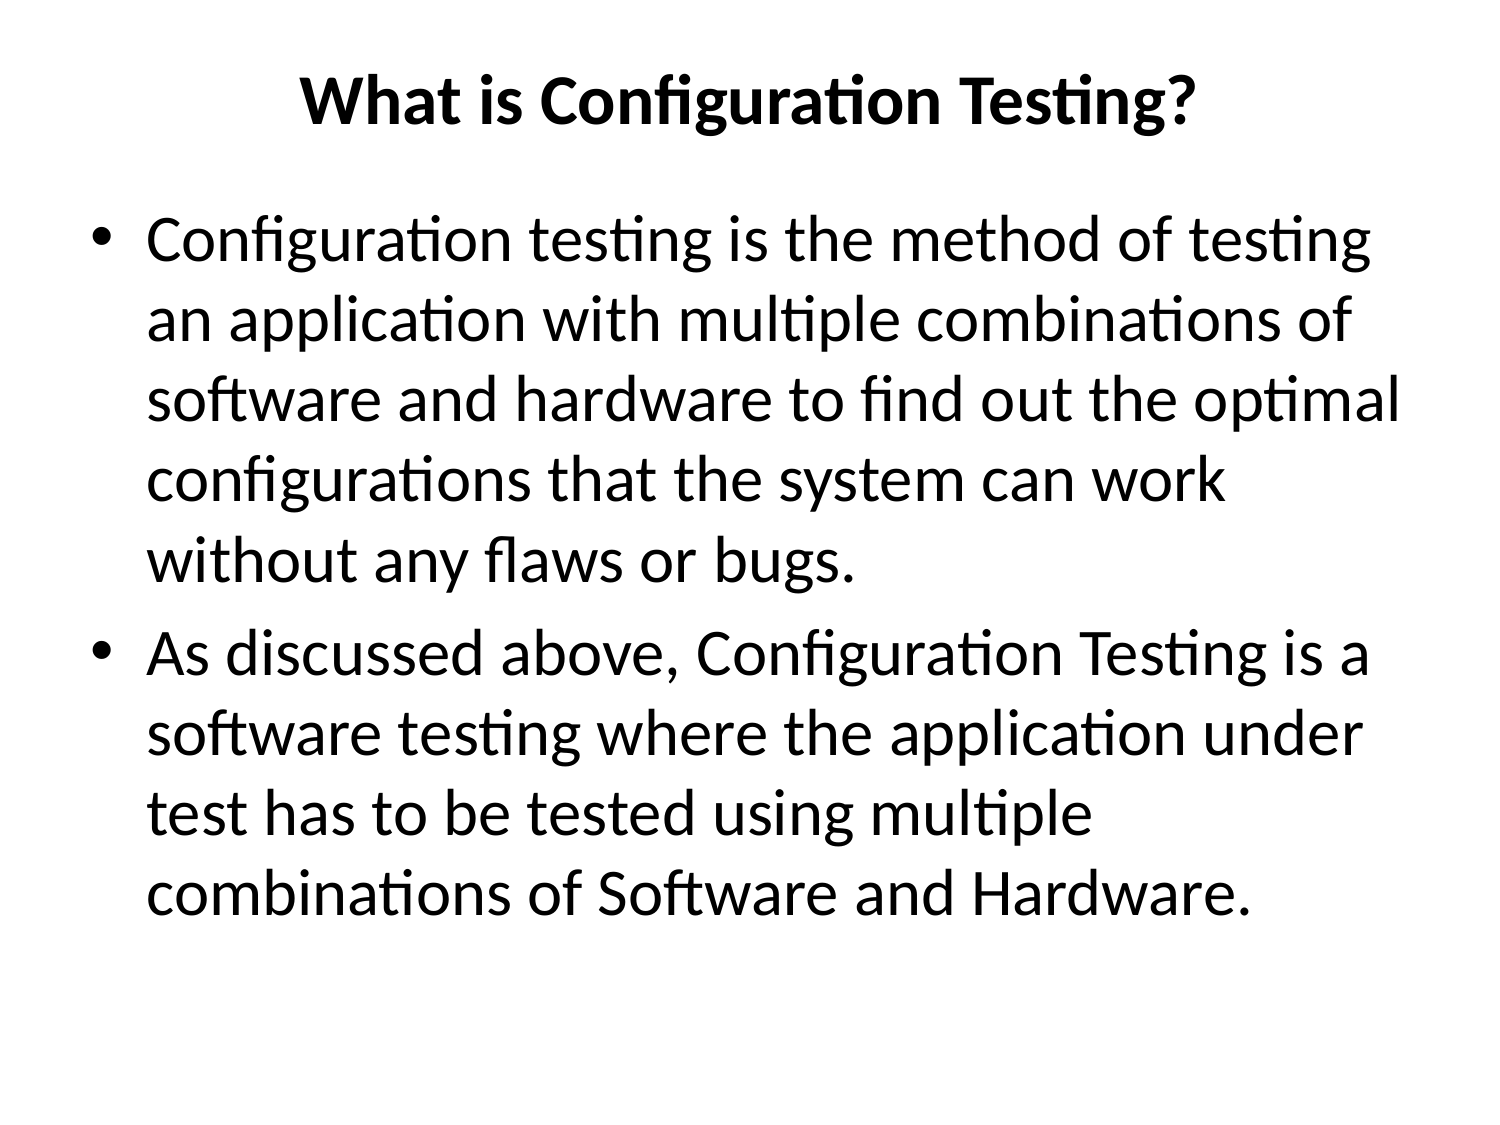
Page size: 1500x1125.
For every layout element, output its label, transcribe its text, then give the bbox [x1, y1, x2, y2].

title What is Configuration Testing? [75, 45, 1425, 187]
list Configuration testing is the method of testing an application with multiple combinations of software and hardware to find out the optimal configurations that the system can work without any flaws or bugs. As discussed above, Configuration Testing is a software testing where the application under test has to be tested using multiple combinations of Software and Hardware. [75, 187, 1425, 1005]
